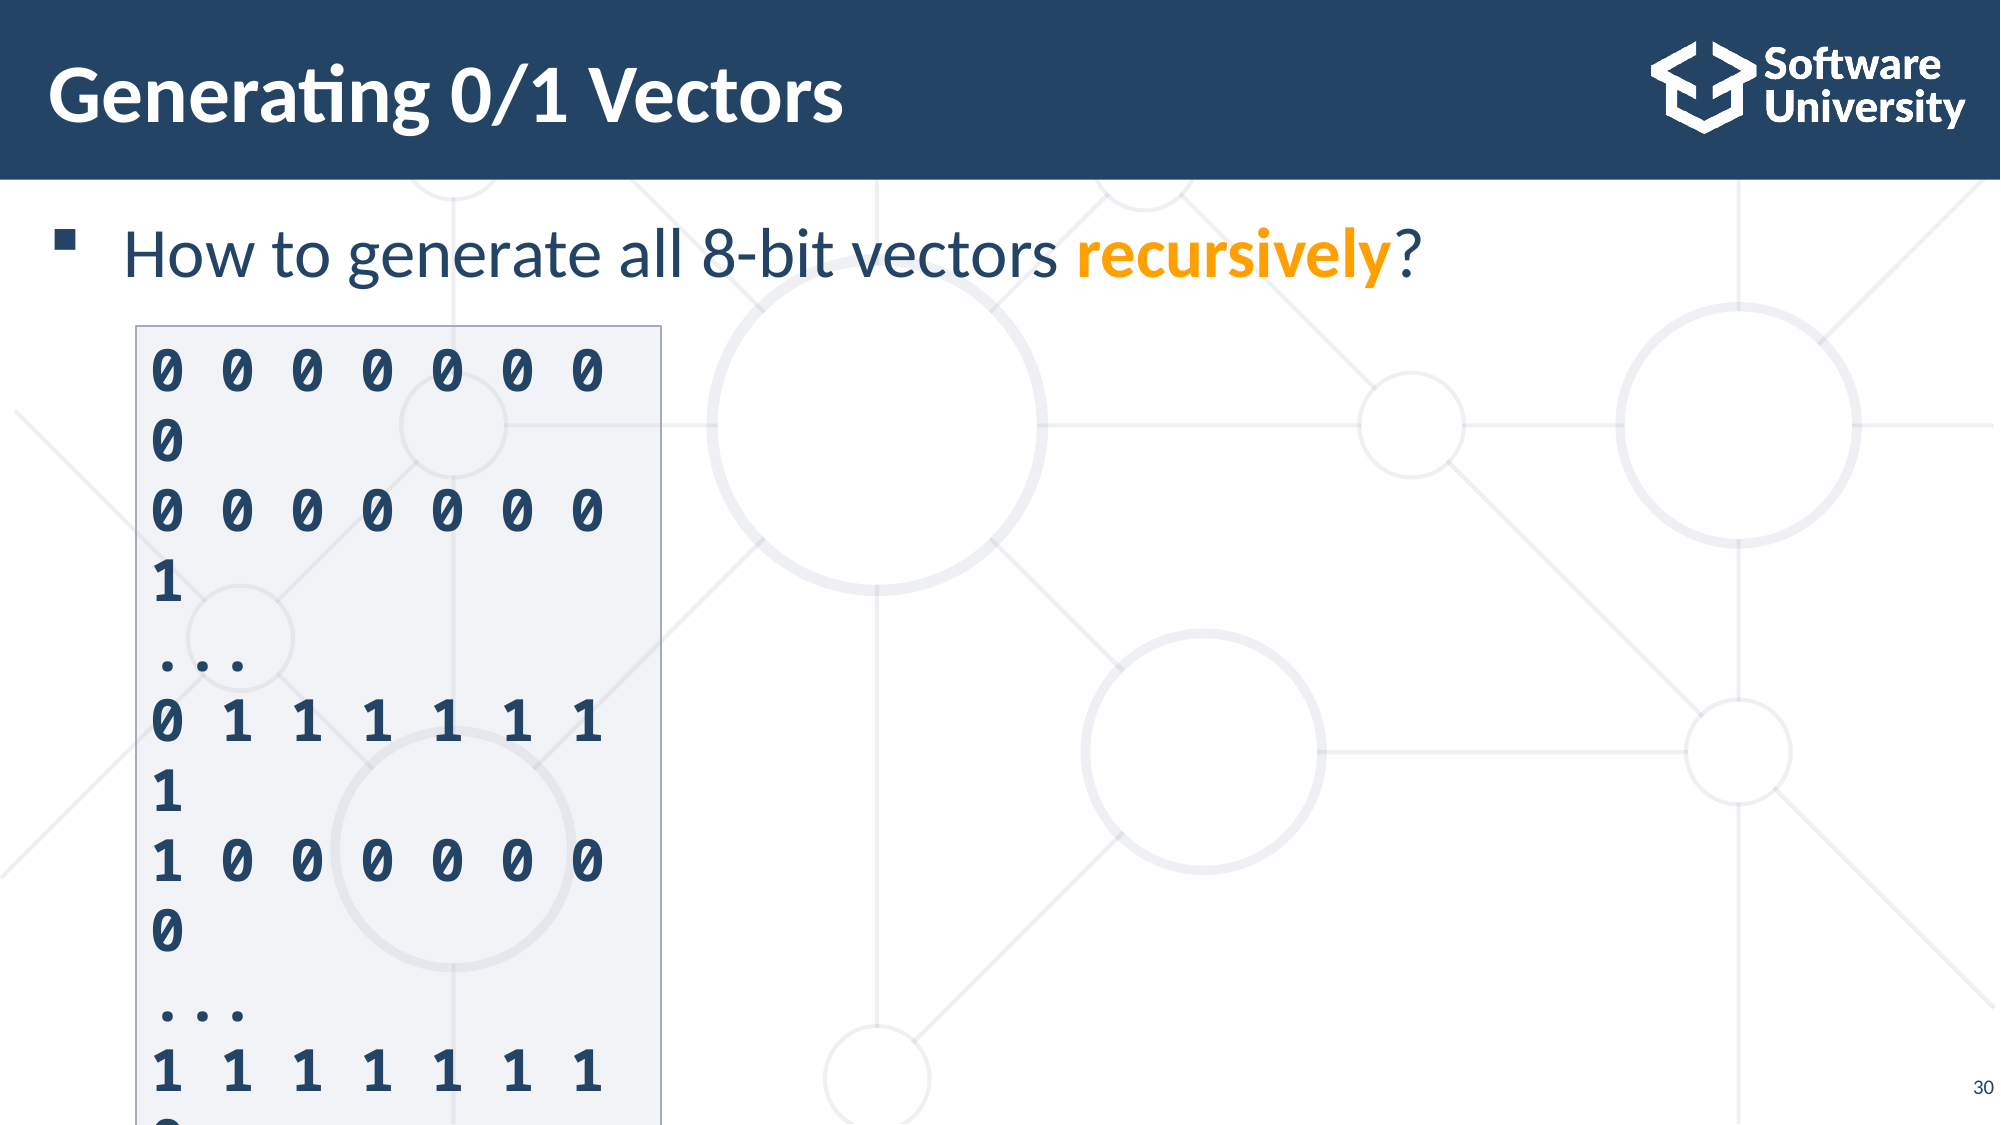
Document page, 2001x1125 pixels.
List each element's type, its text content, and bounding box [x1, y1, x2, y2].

title Generating 0/1 Vectors [31, 16, 1591, 162]
text_box 0 0 0 0 0 0 0 0 0 0 0 0 0 0 0 1 ... 0 1 1 1 1 1 1 1 1 0 0 0 0 0 0 0 ... 1 1 1 1 1 1 1 0 1 1 1 1 1 1 1 1 [135, 326, 661, 1125]
slide_number 30 [1929, 1070, 2000, 1103]
list How to generate all 8-bit vectors recursively? [31, 196, 1970, 1050]
picture [1651, 41, 1966, 134]
